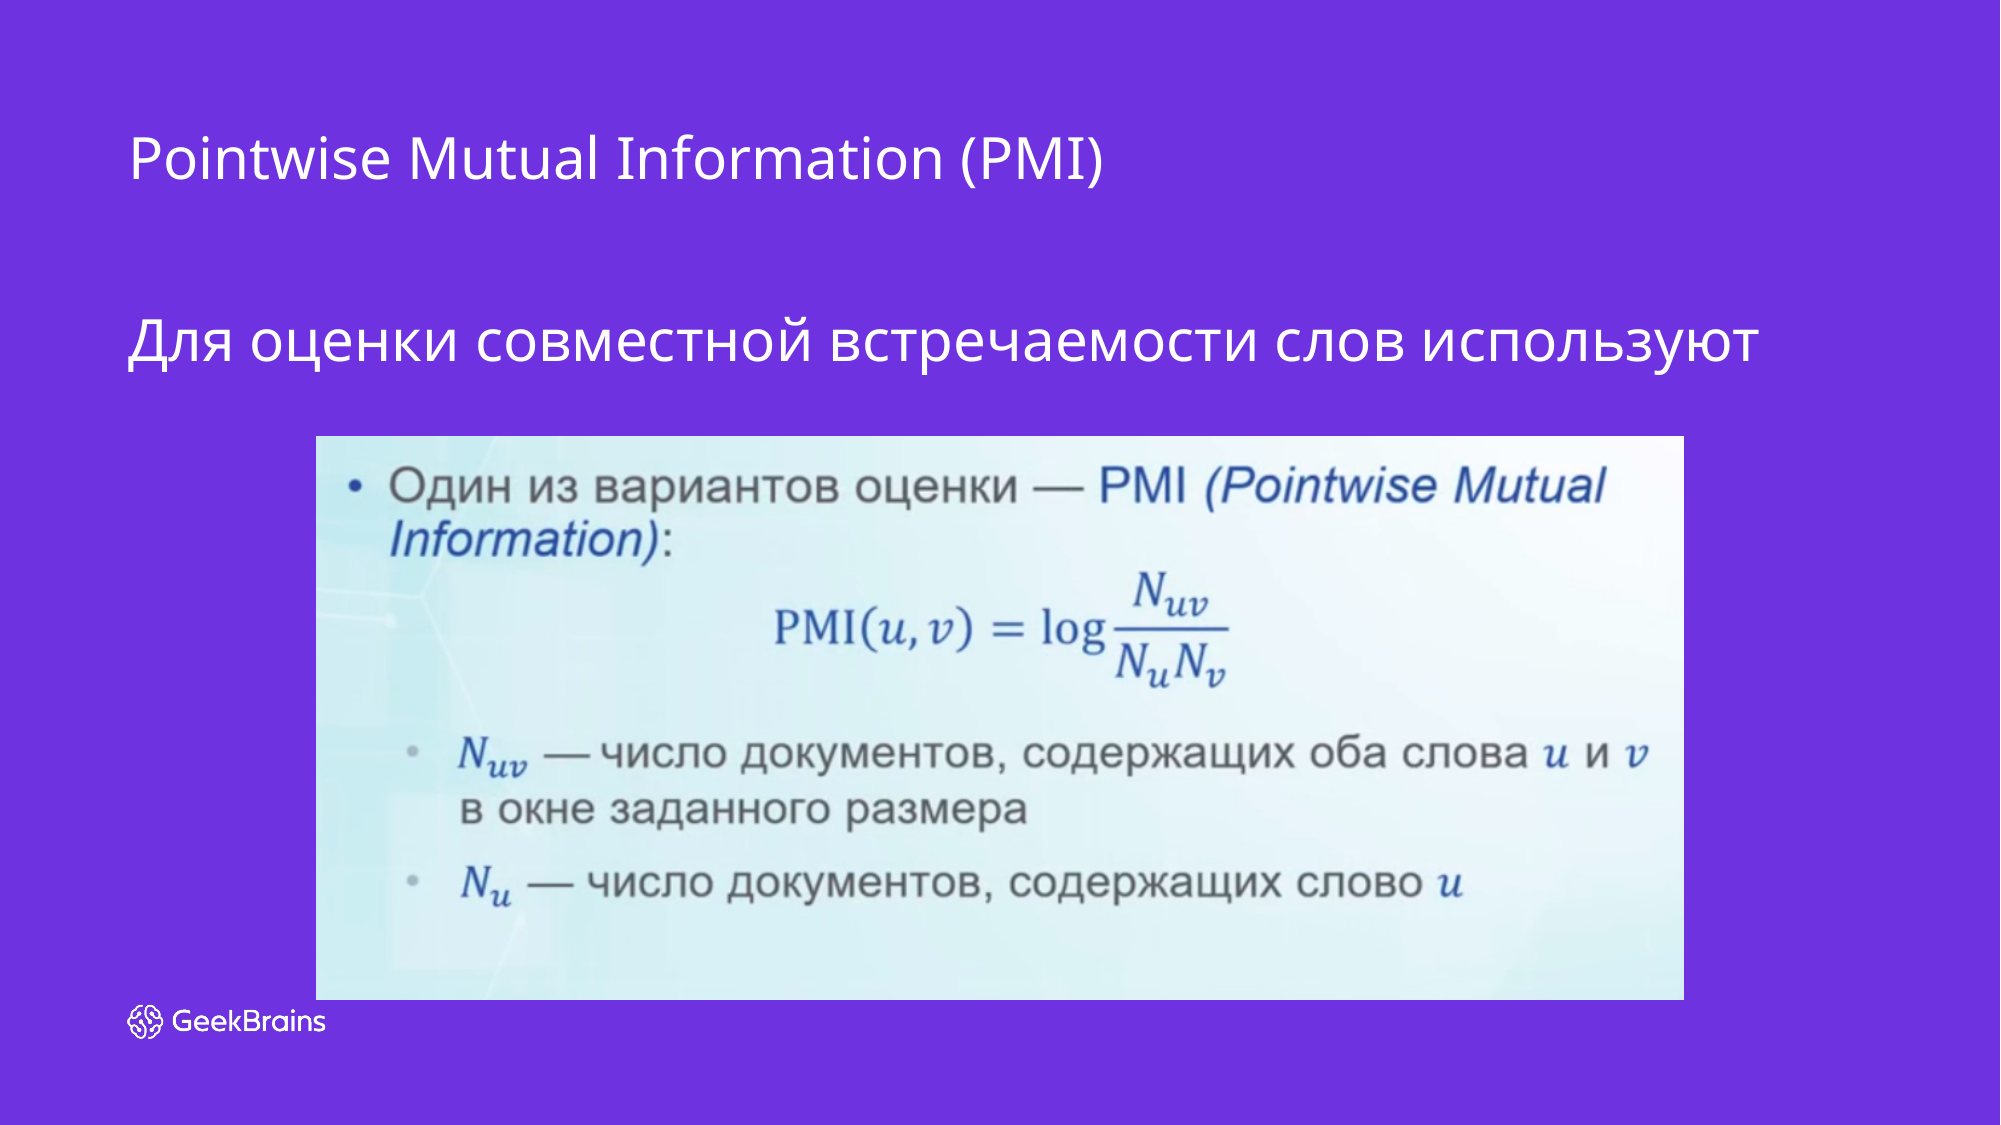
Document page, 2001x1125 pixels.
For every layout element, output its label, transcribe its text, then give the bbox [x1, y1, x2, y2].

picture [316, 436, 1684, 1000]
picture [127, 1003, 326, 1040]
text_box Pointwise Mutual Information (PMI) Для оценки совместной встречаемости слов используют [113, 113, 1882, 1002]
